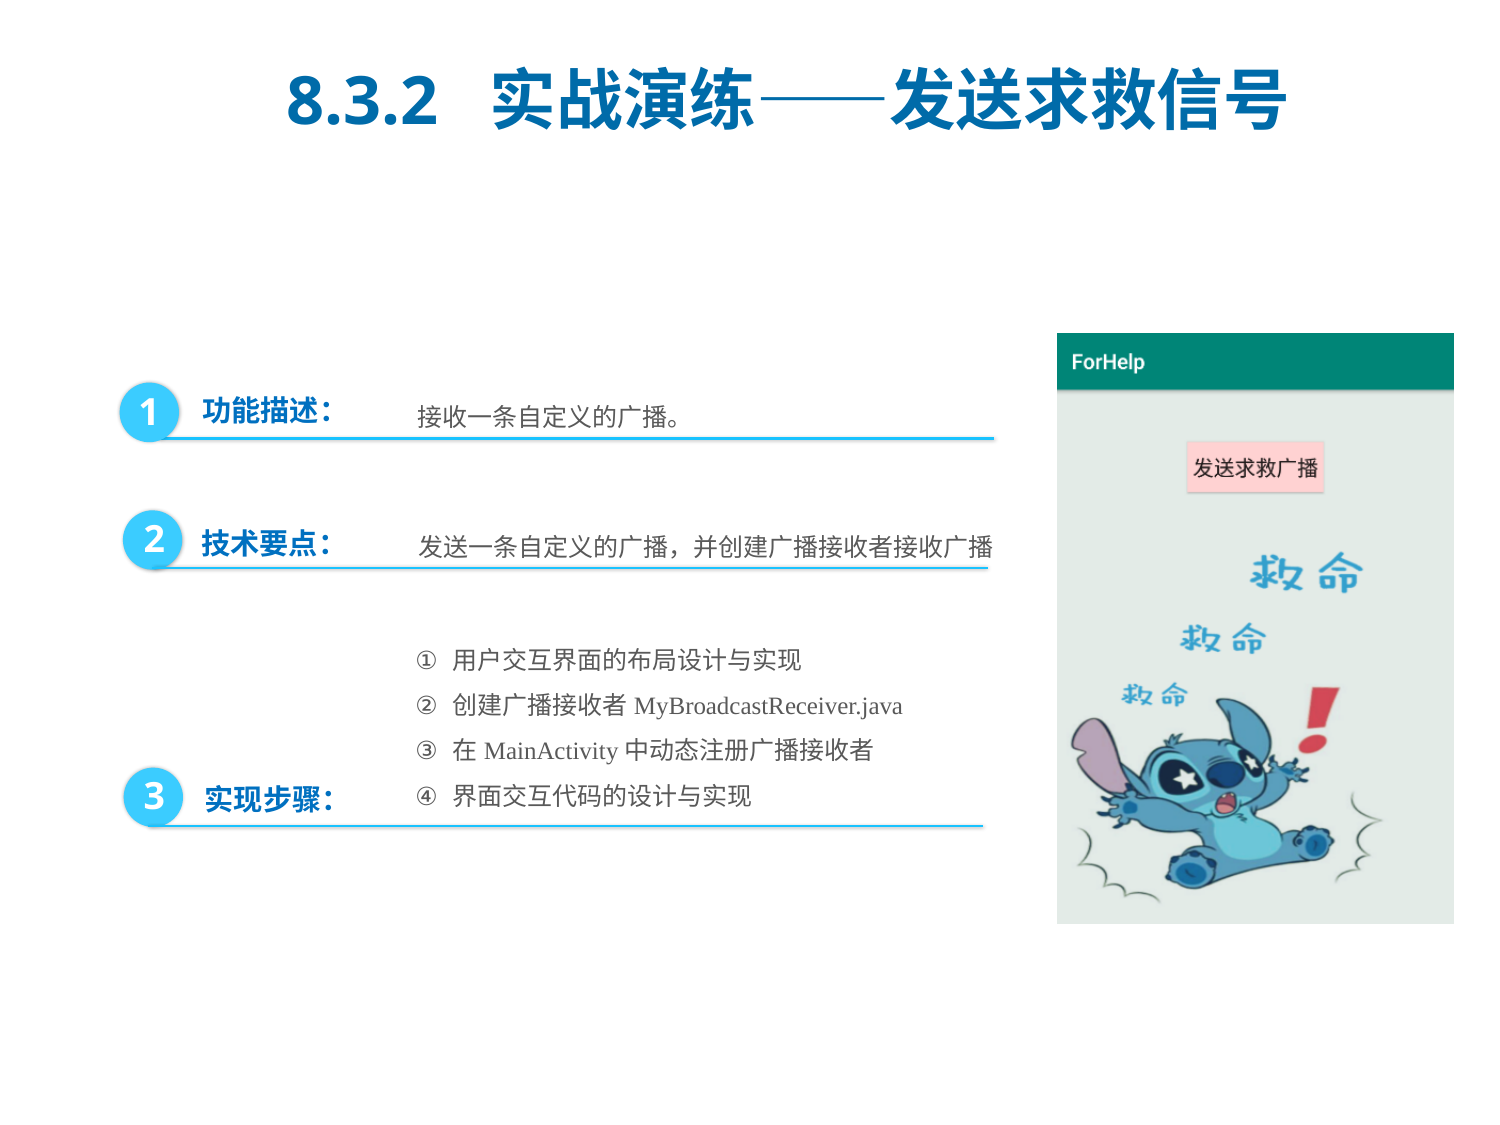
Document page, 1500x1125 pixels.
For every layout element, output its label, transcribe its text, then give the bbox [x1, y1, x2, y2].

text_box [122, 523, 128, 557]
text_box 实现步骤： [189, 765, 375, 824]
text_box 用户交互界面的布局设计与实现 创建广播接收者MyBroadcastReceiver.java 在MainActivity中动态注册广播接收者 界面交互代码的设计与实现 [400, 628, 1057, 818]
text_box 技术要点： [186, 507, 377, 565]
text_box 功能描述： [187, 374, 377, 436]
text_box 发送一条自定义的广播，并创建广播接收者接收广播 [403, 515, 1009, 569]
text_box 1 [123, 381, 175, 441]
text_box 8.3.2 实战演练——发送求救信号 [271, 35, 1365, 161]
picture [1057, 333, 1454, 924]
text_box 接收一条自定义的广播。 [402, 385, 708, 438]
text_box 3 [128, 764, 180, 825]
text_box [175, 397, 179, 428]
text_box [123, 781, 128, 813]
text_box 2 [128, 507, 180, 568]
text_box [119, 398, 123, 427]
